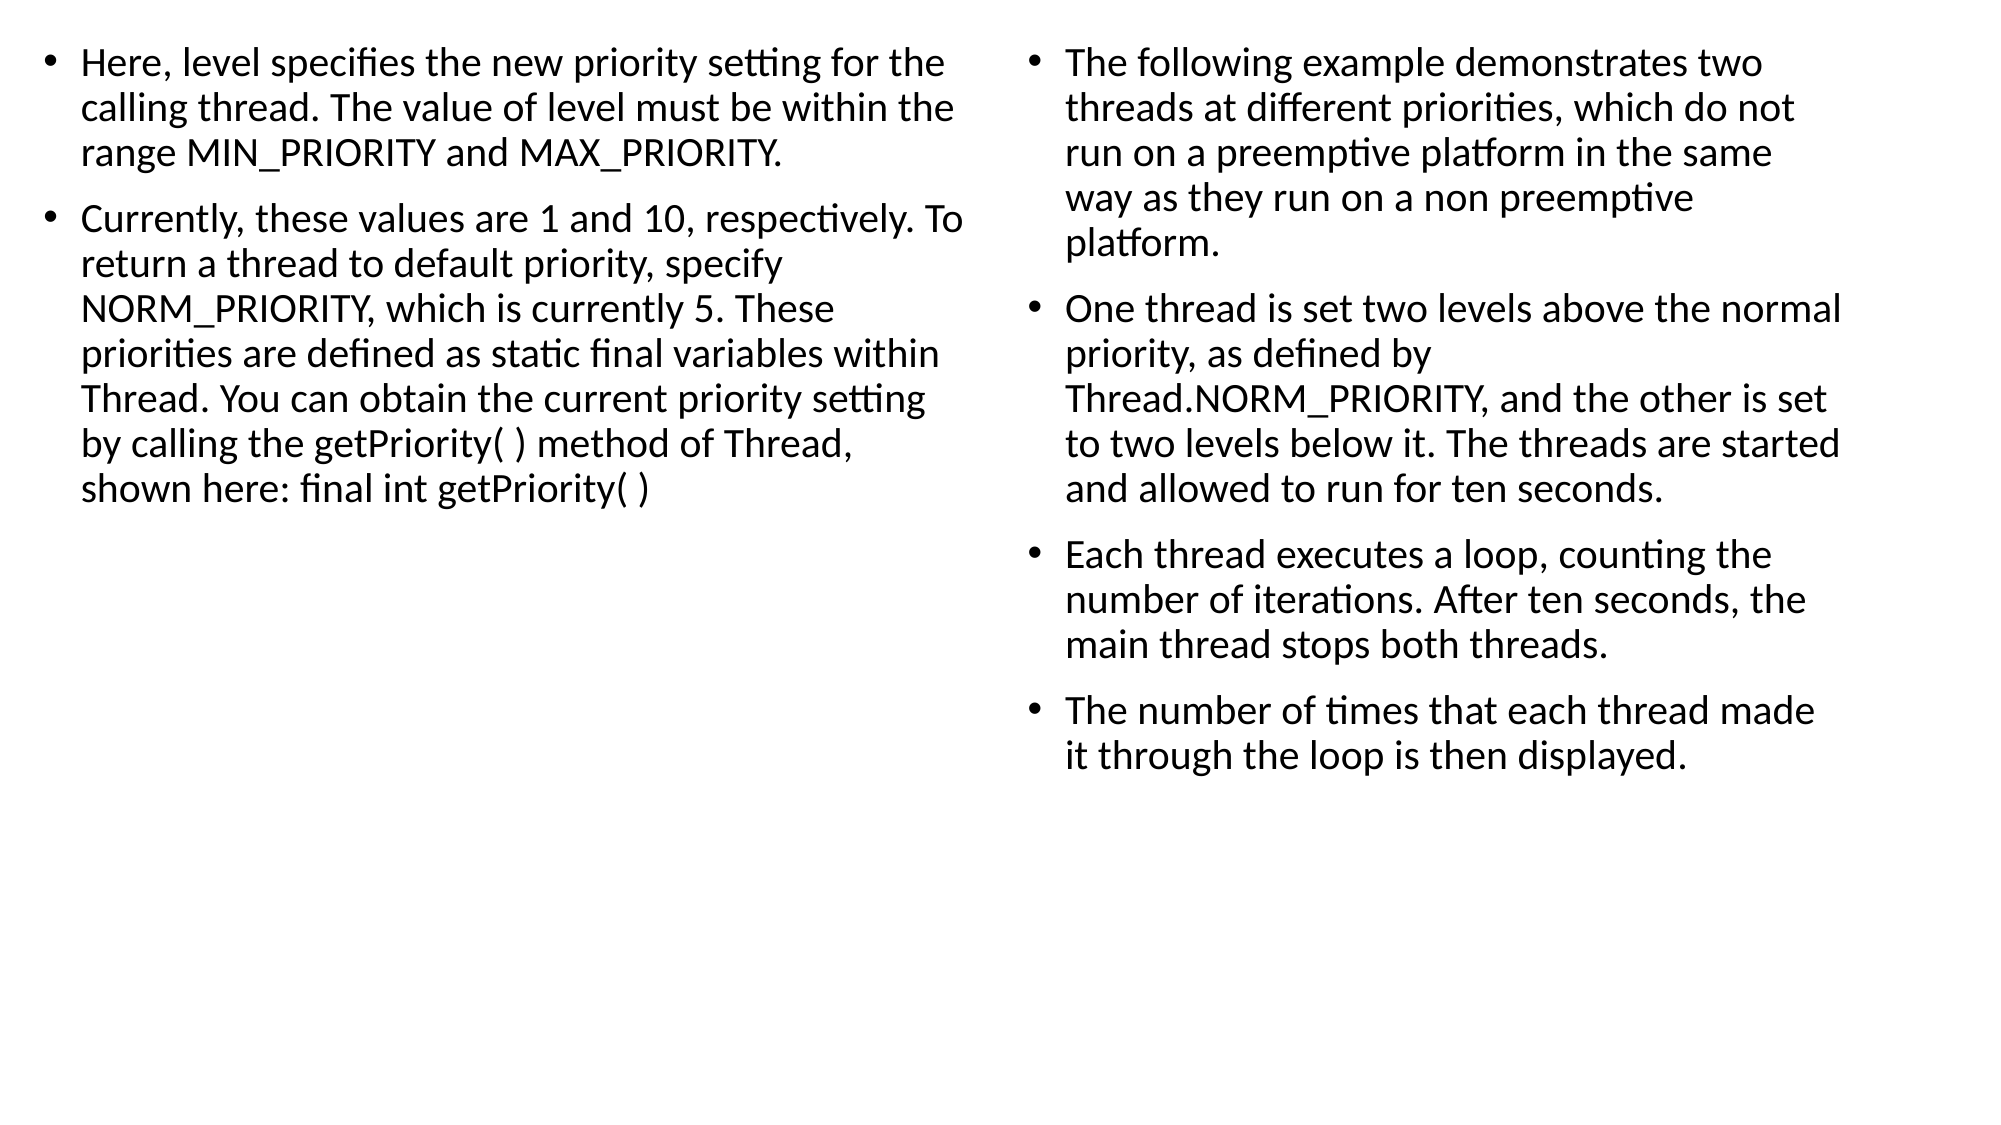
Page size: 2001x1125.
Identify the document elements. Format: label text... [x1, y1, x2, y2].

list Here, level specifies the new priority setting for the calling thread. The value of level must be within the range MIN_PRIORITY and MAX_PRIORITY. Currently, these values are 1 and 10, respectively. To return a thread to default priority, specify NORM_PRIORITY, which is currently 5. These priorities are defined as static final variables within Thread. You can obtain the current priority setting by calling the getPriority( ) method of Thread, shown here: final int getPriority( ) [28, 32, 988, 1014]
list The following example demonstrates two threads at different priorities, which do not run on a preemptive platform in the same way as they run on a non preemptive platform. One thread is set two levels above the normal priority, as defined by Thread.NORM_PRIORITY, and the other is set to two levels below it. The threads are started and allowed to run for ten seconds. Each thread executes a loop, counting the number of iterations. After ten seconds, the main thread stops both threads. The number of times that each thread made it through the loop is then displayed. [1012, 32, 1863, 1014]
